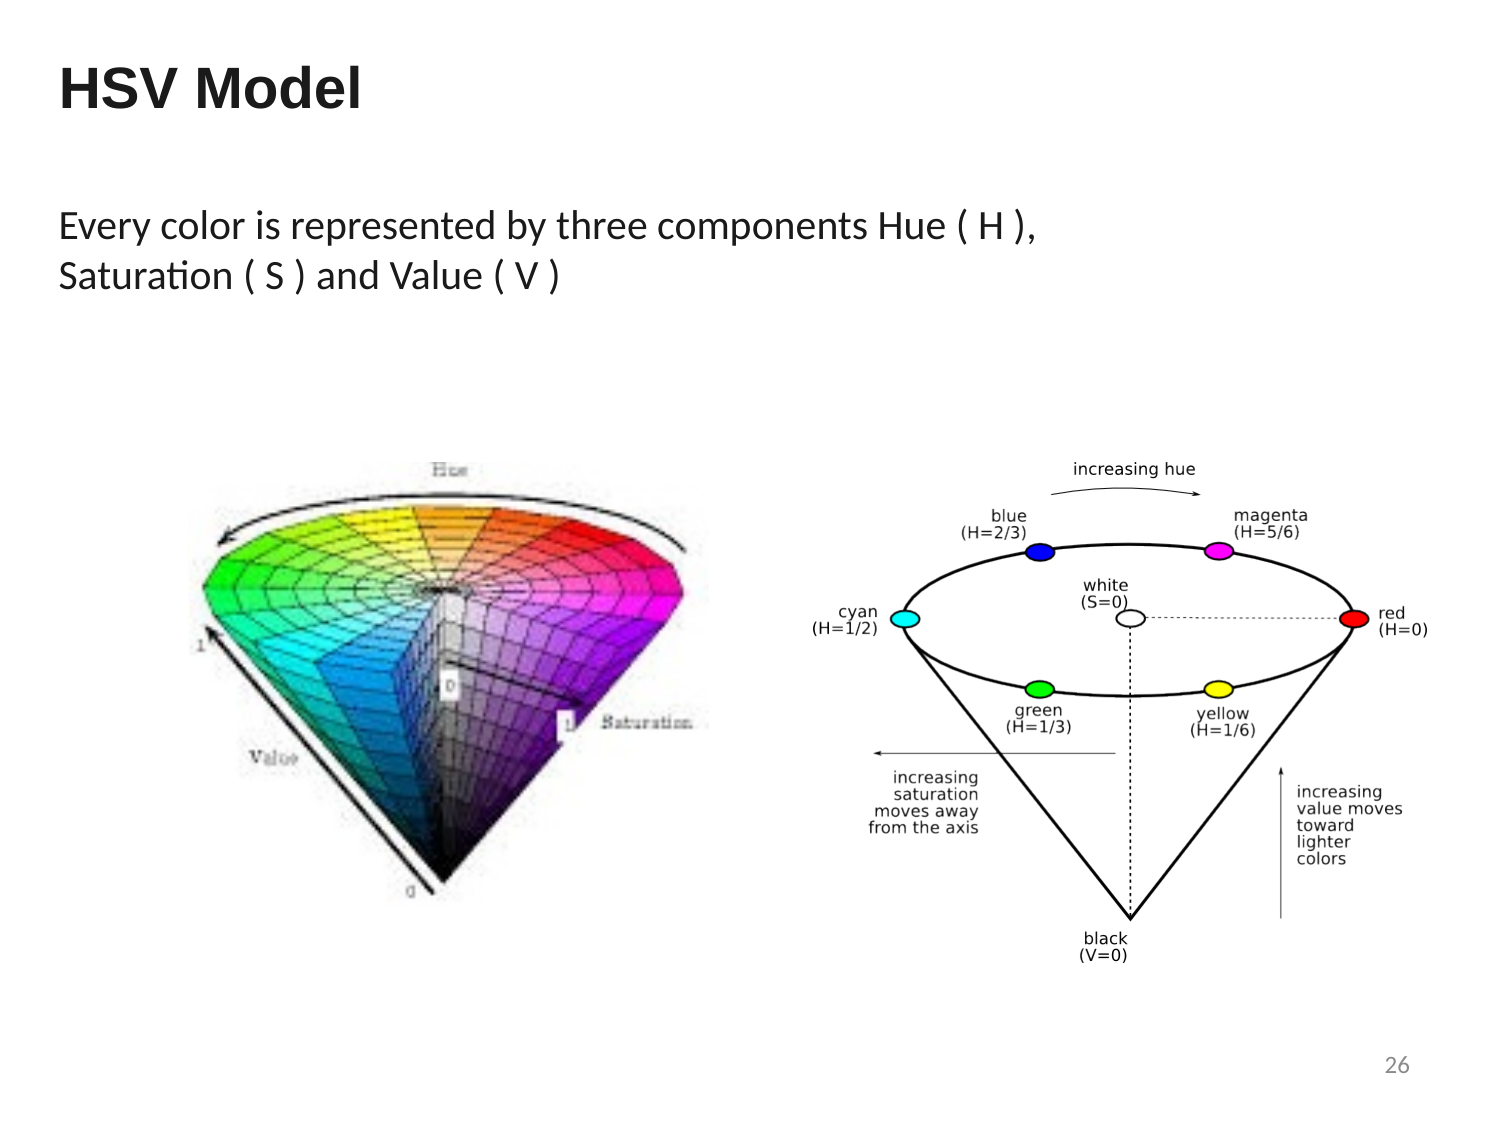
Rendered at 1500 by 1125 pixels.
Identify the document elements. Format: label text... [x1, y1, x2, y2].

picture [813, 461, 1427, 963]
picture [188, 461, 709, 983]
slide_number 26 [1074, 1024, 1425, 1103]
text_box Every color is represented by three components Hue ( H ), Saturation ( S ) and Value ( V ) [43, 190, 1205, 306]
title HSV Model [43, 25, 1394, 146]
